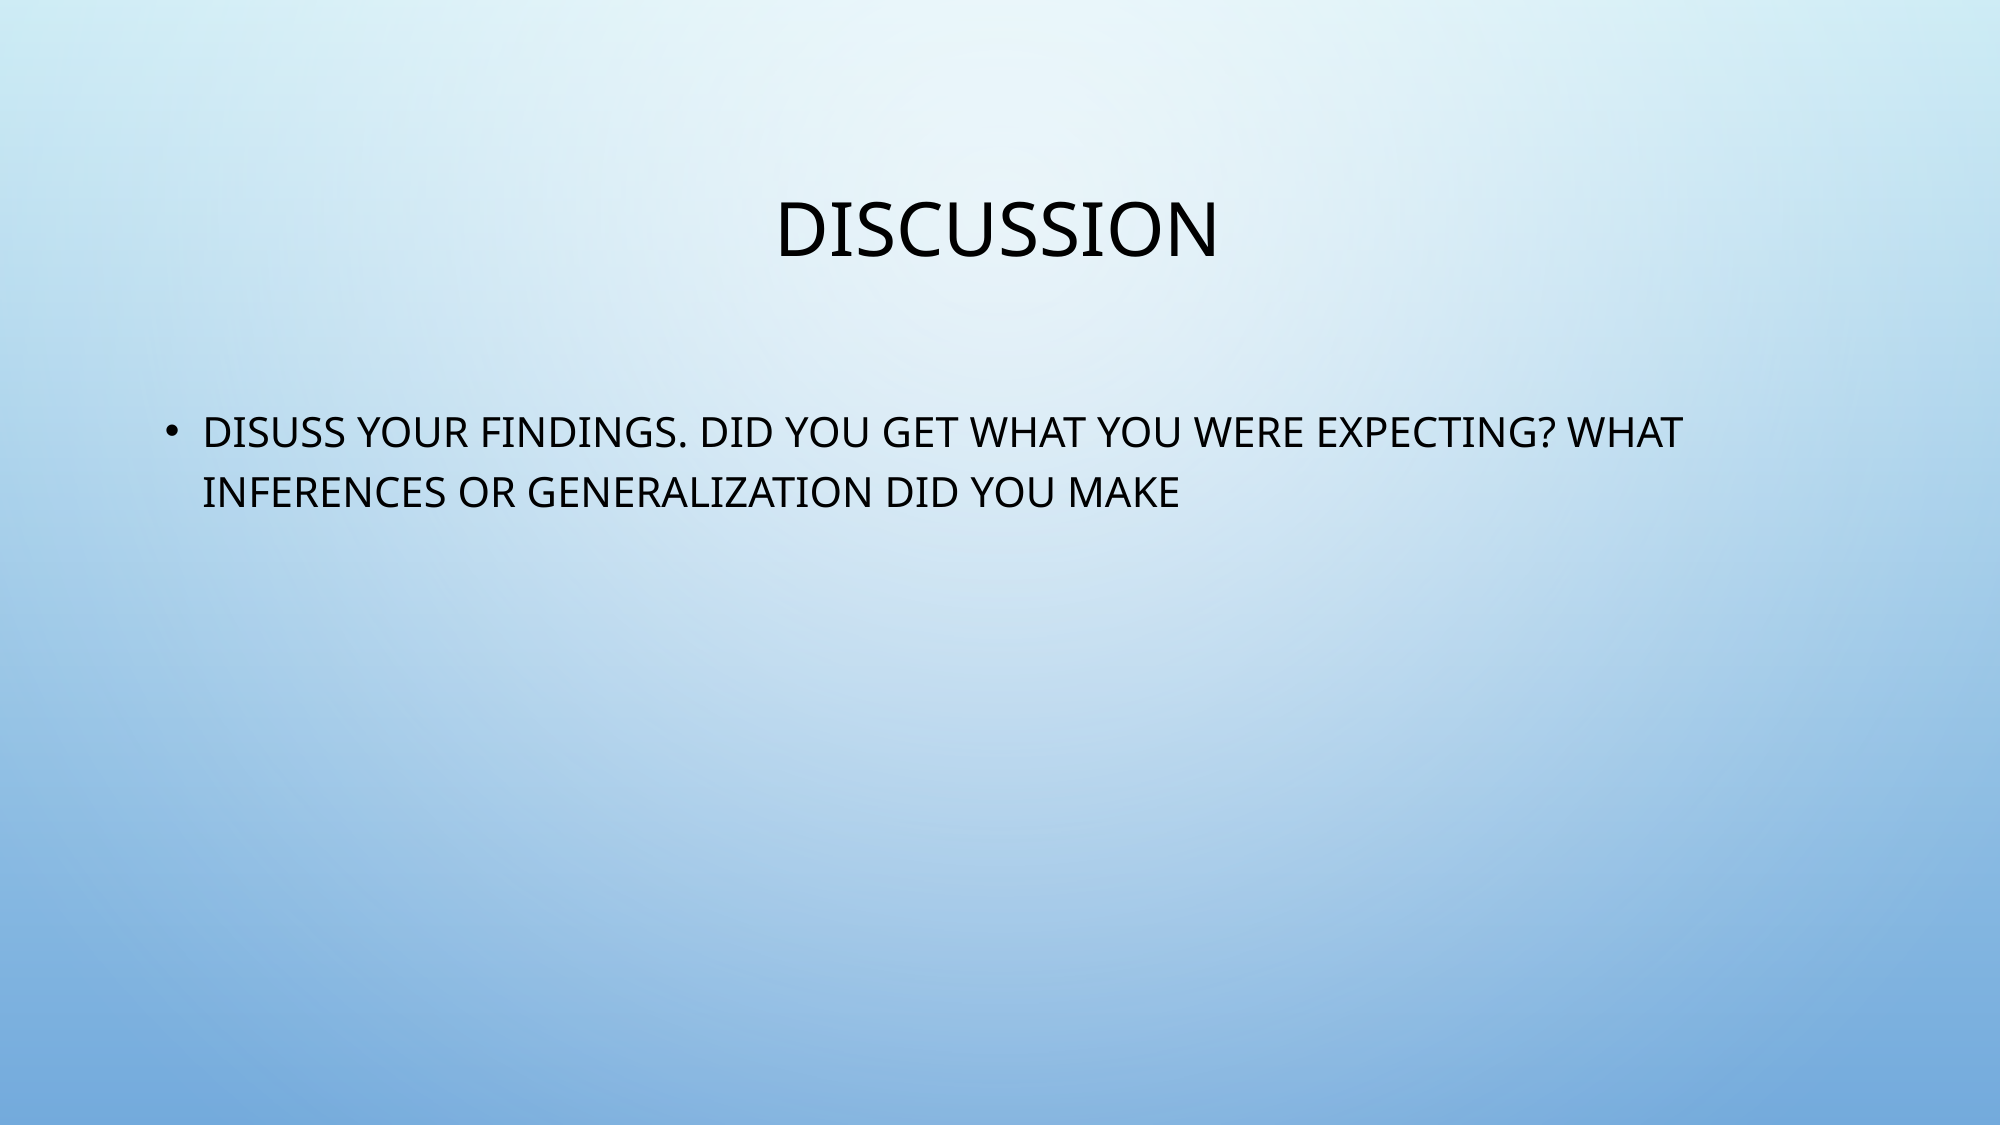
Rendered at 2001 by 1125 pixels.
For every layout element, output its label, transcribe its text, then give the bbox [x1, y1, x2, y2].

list Disuss your findings. Did you get what you were expecting? What inferences or generalization did you make [149, 388, 1851, 950]
title Discussion [149, 101, 1851, 364]
